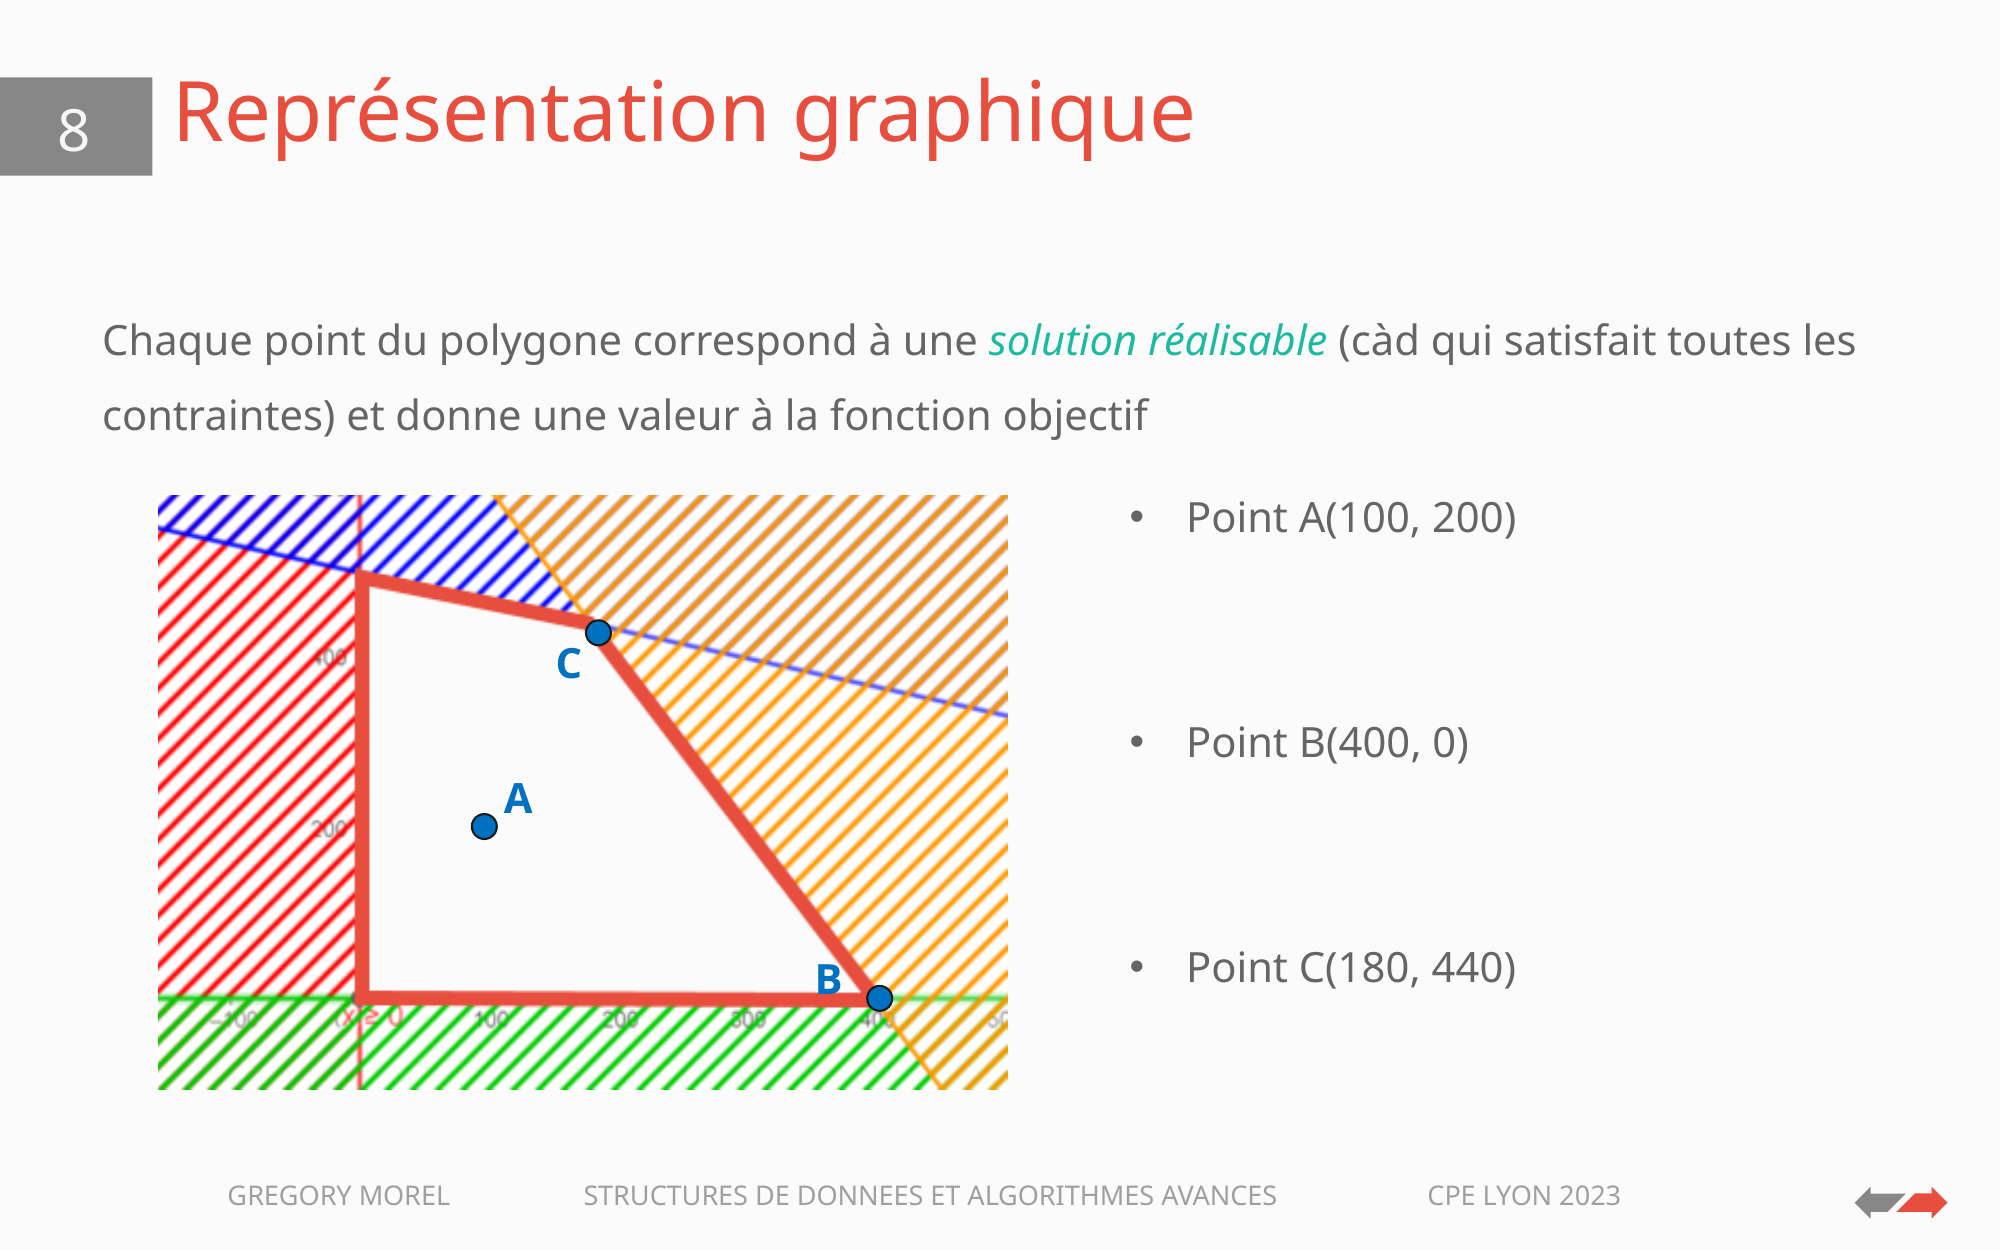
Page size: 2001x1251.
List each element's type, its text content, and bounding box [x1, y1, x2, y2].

slide_number 8 [13, 85, 134, 162]
picture [158, 495, 1008, 1090]
title Représentation graphique [158, 19, 1659, 168]
